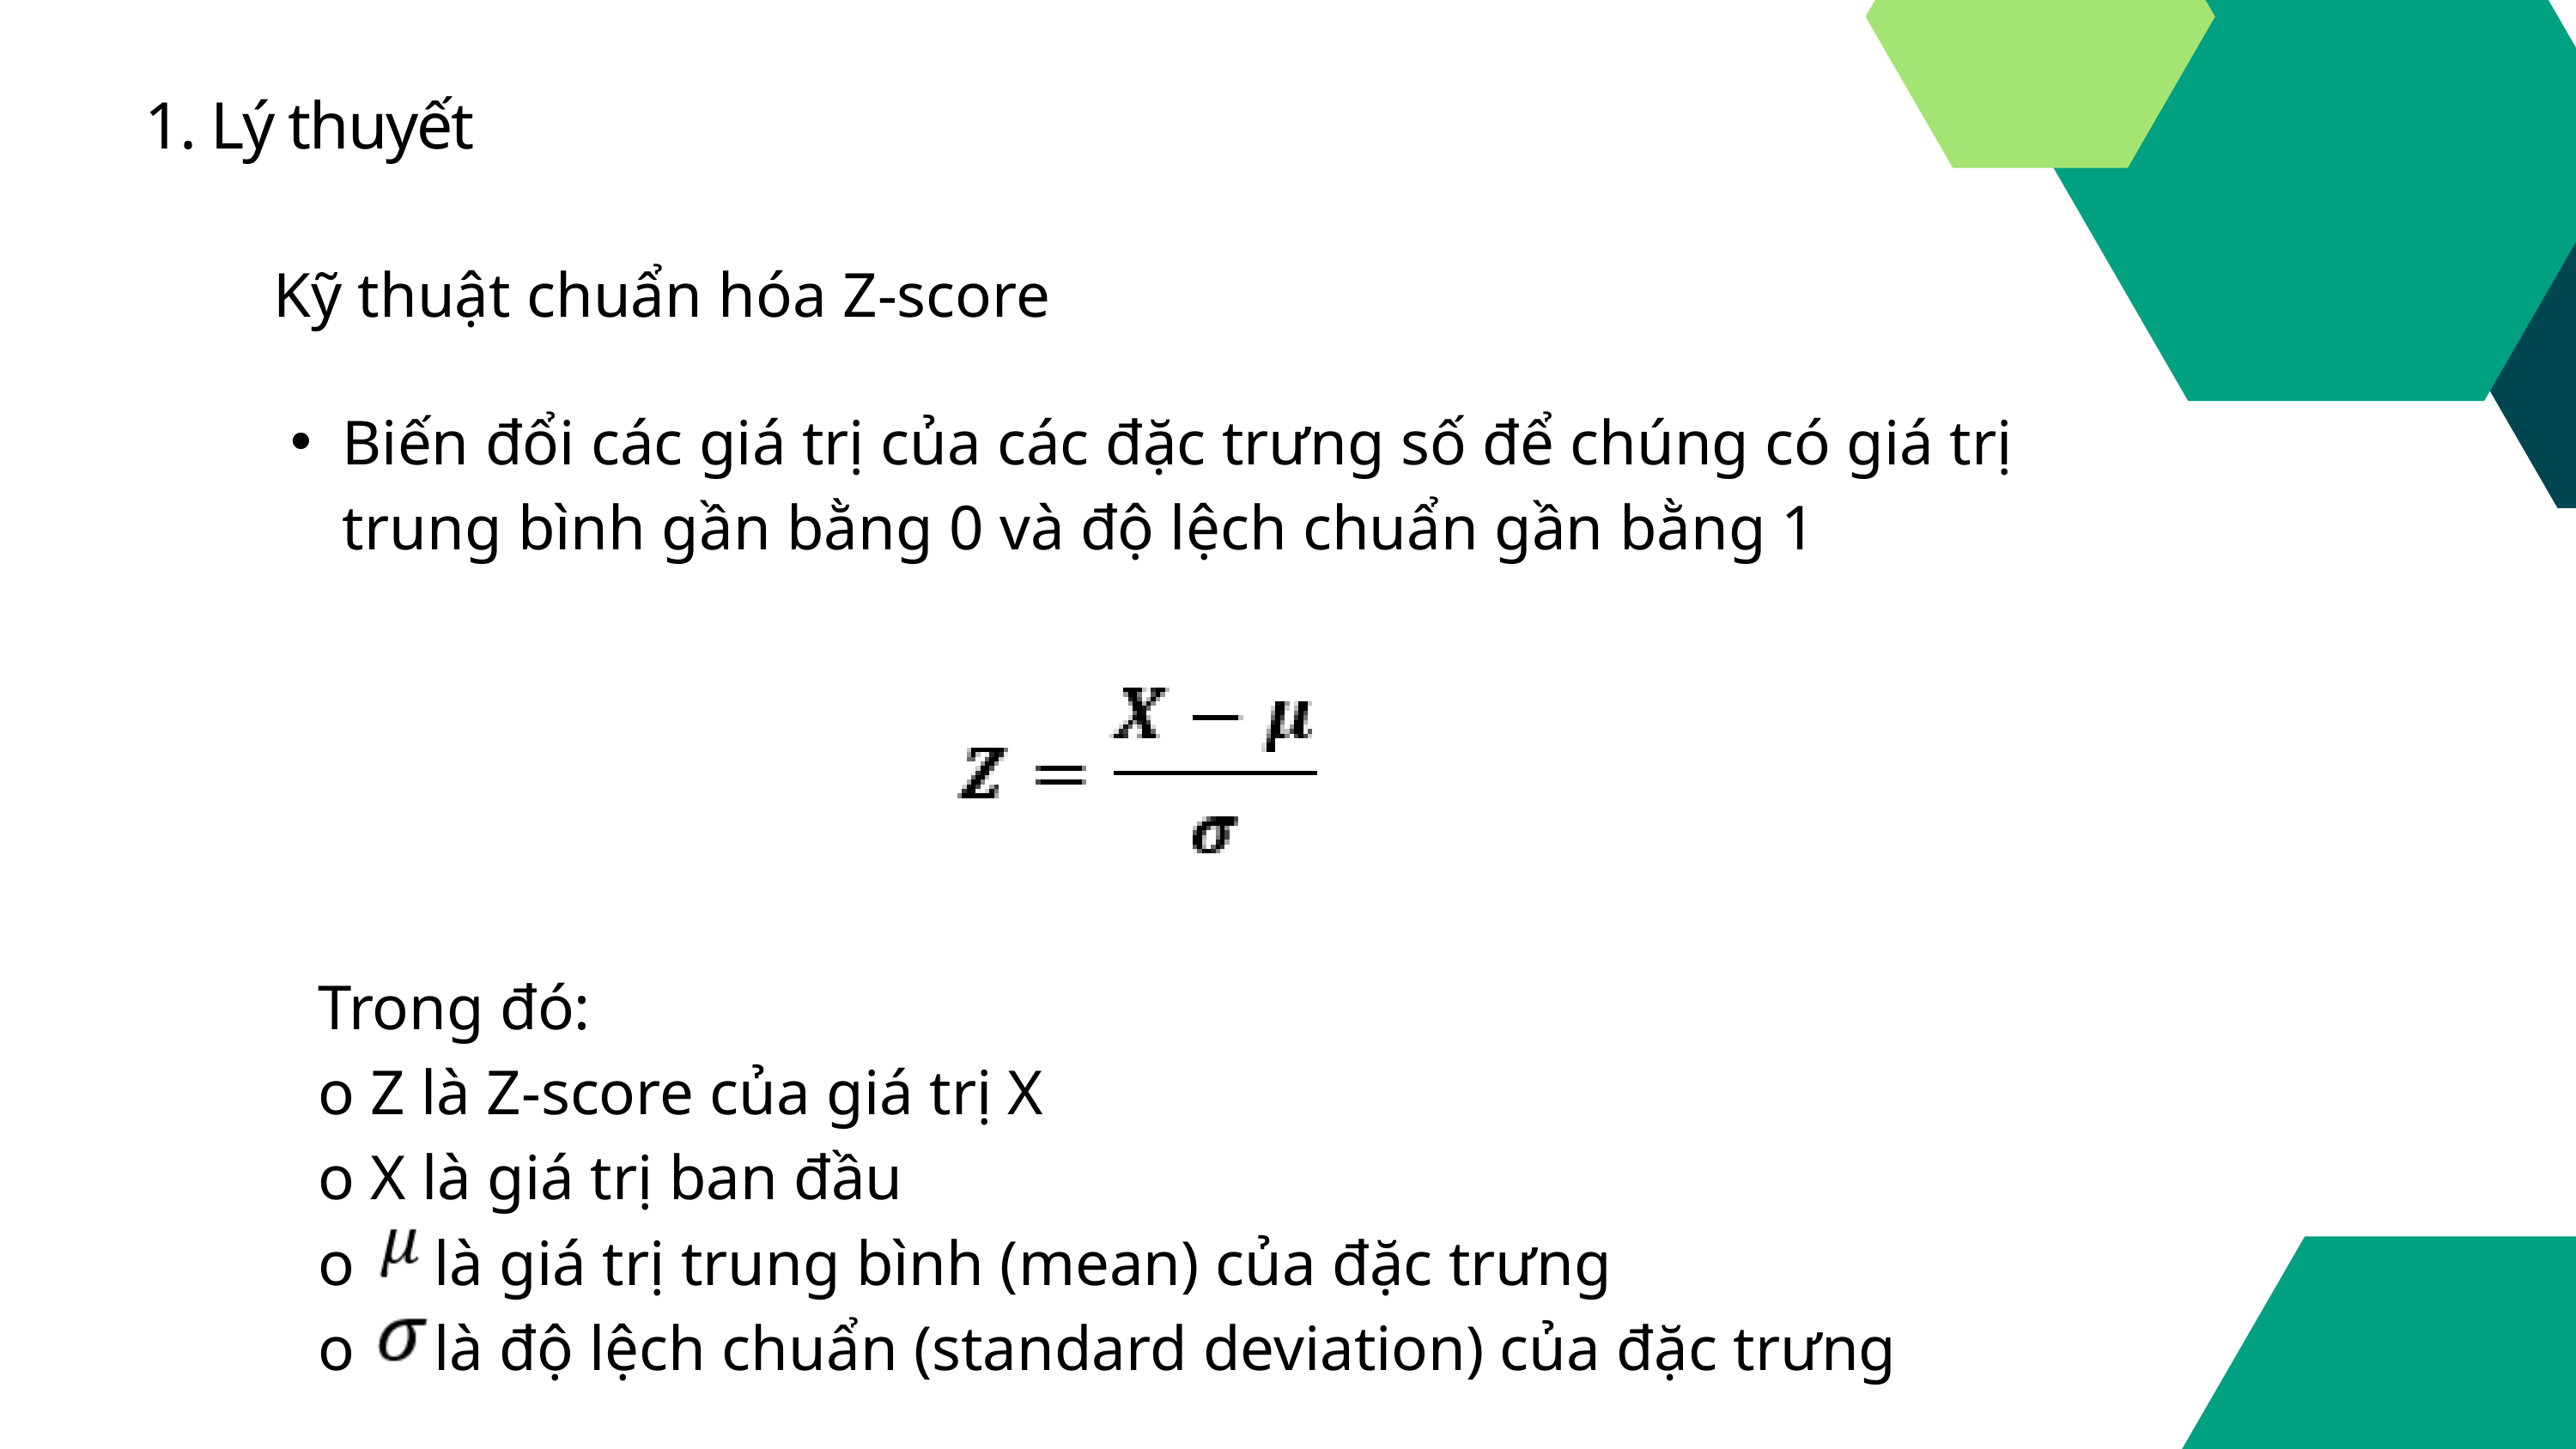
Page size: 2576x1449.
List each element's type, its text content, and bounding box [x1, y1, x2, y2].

text_box [916, 633, 1364, 919]
text_box Trong đó: o Z là Z-score của giá trị X o X là giá trị ban đầu o là giá trị trung bình (mean) của đặc trưng o là độ lệch chuẩn (standard deviation) của đặc trưng [318, 956, 1936, 1449]
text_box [1865, 0, 2215, 168]
text_box 1. Lý thuyết [144, 77, 1861, 162]
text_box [2156, 1236, 2576, 1449]
text_box Kỹ thuật chuẩn hóa Z-score [273, 245, 1333, 330]
text_box Biến đổi các giá trị của các đặc trưng số để chúng có giá trị trung bình gần bằng 0 và độ lệch chuẩn gần bằng 1 [239, 391, 2041, 562]
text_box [2452, 409, 2576, 508]
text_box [2039, 0, 2576, 402]
